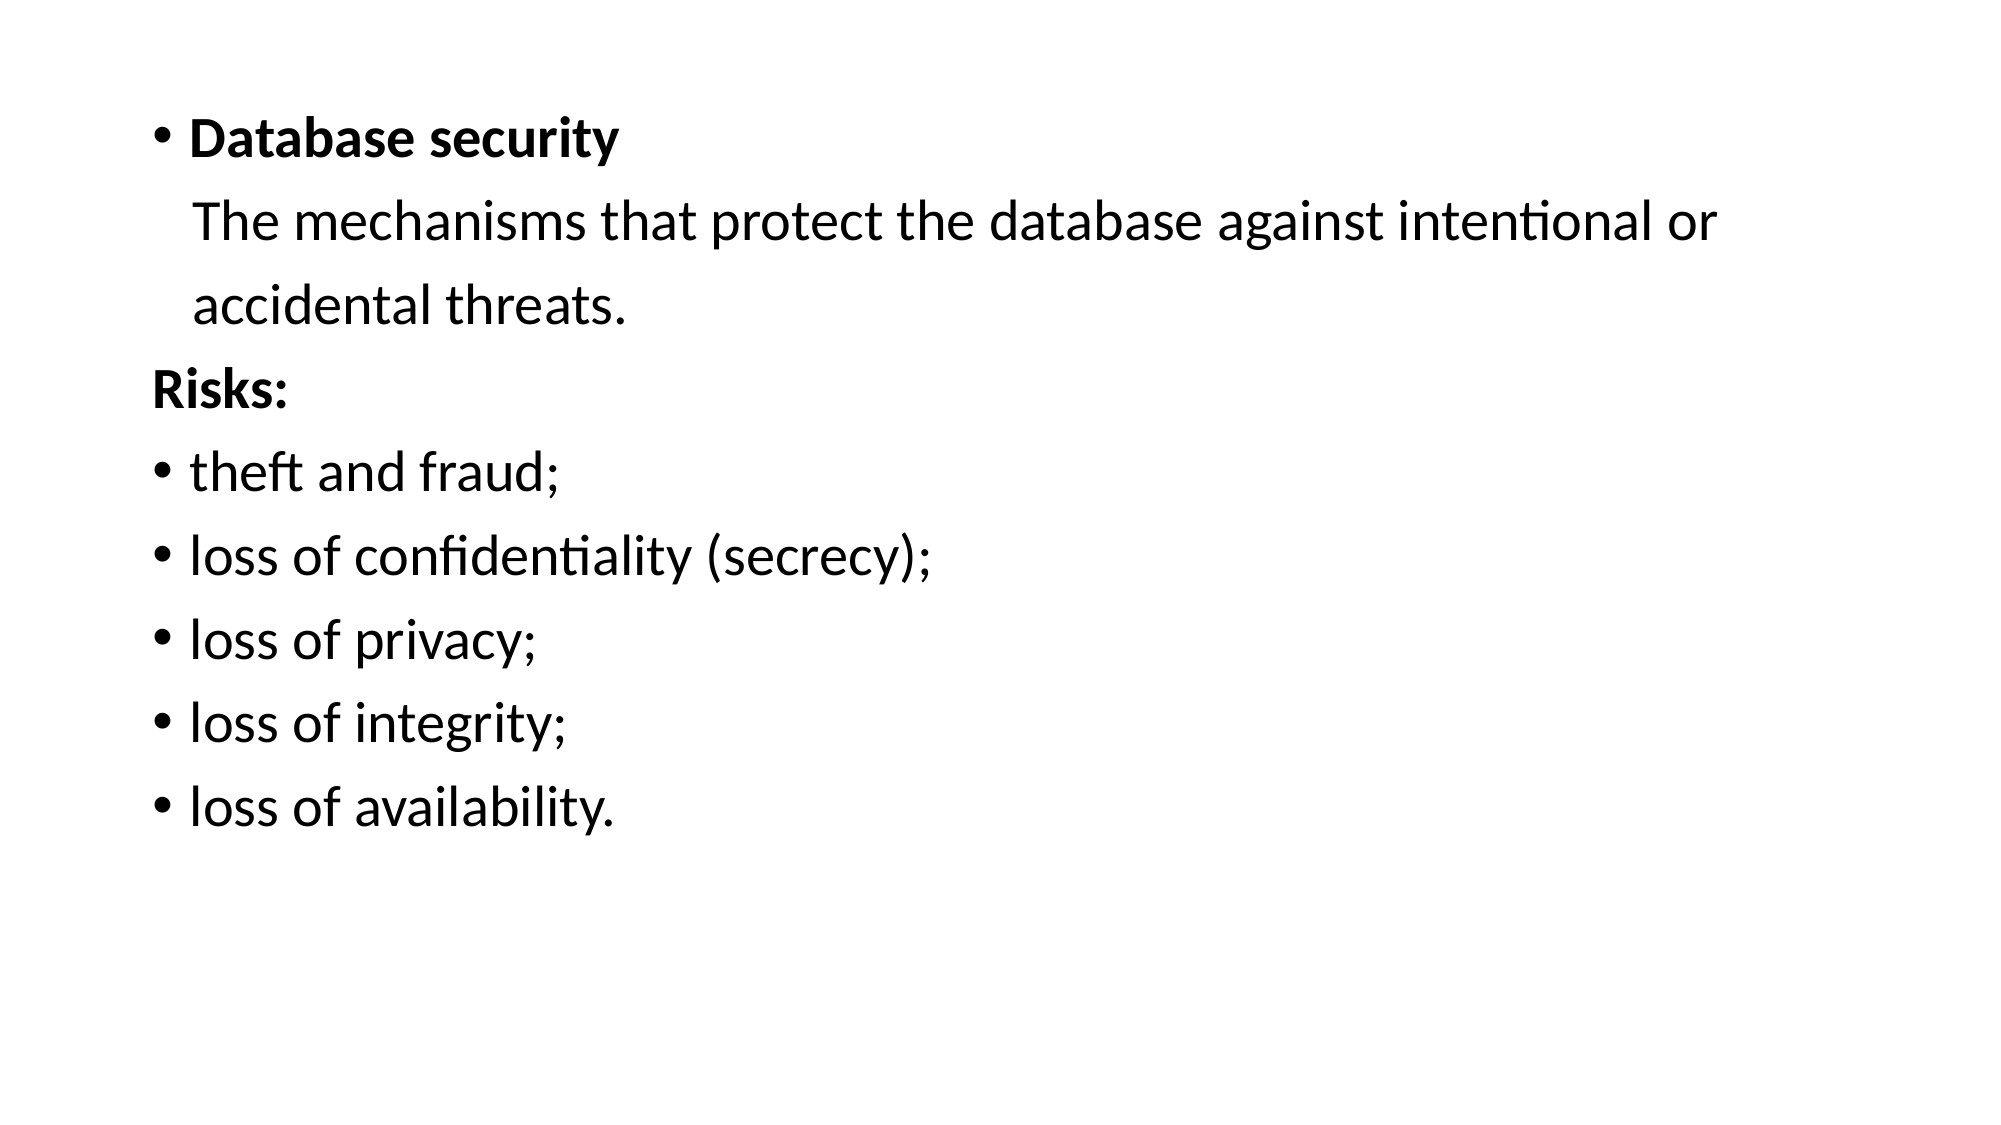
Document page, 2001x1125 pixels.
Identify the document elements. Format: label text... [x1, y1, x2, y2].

list Database security The mechanisms that protect the database against intentional or accidental threats. Risks: theft and fraud; loss of confidentiality (secrecy); loss of privacy; loss of integrity; loss of availability. [137, 99, 1863, 1016]
